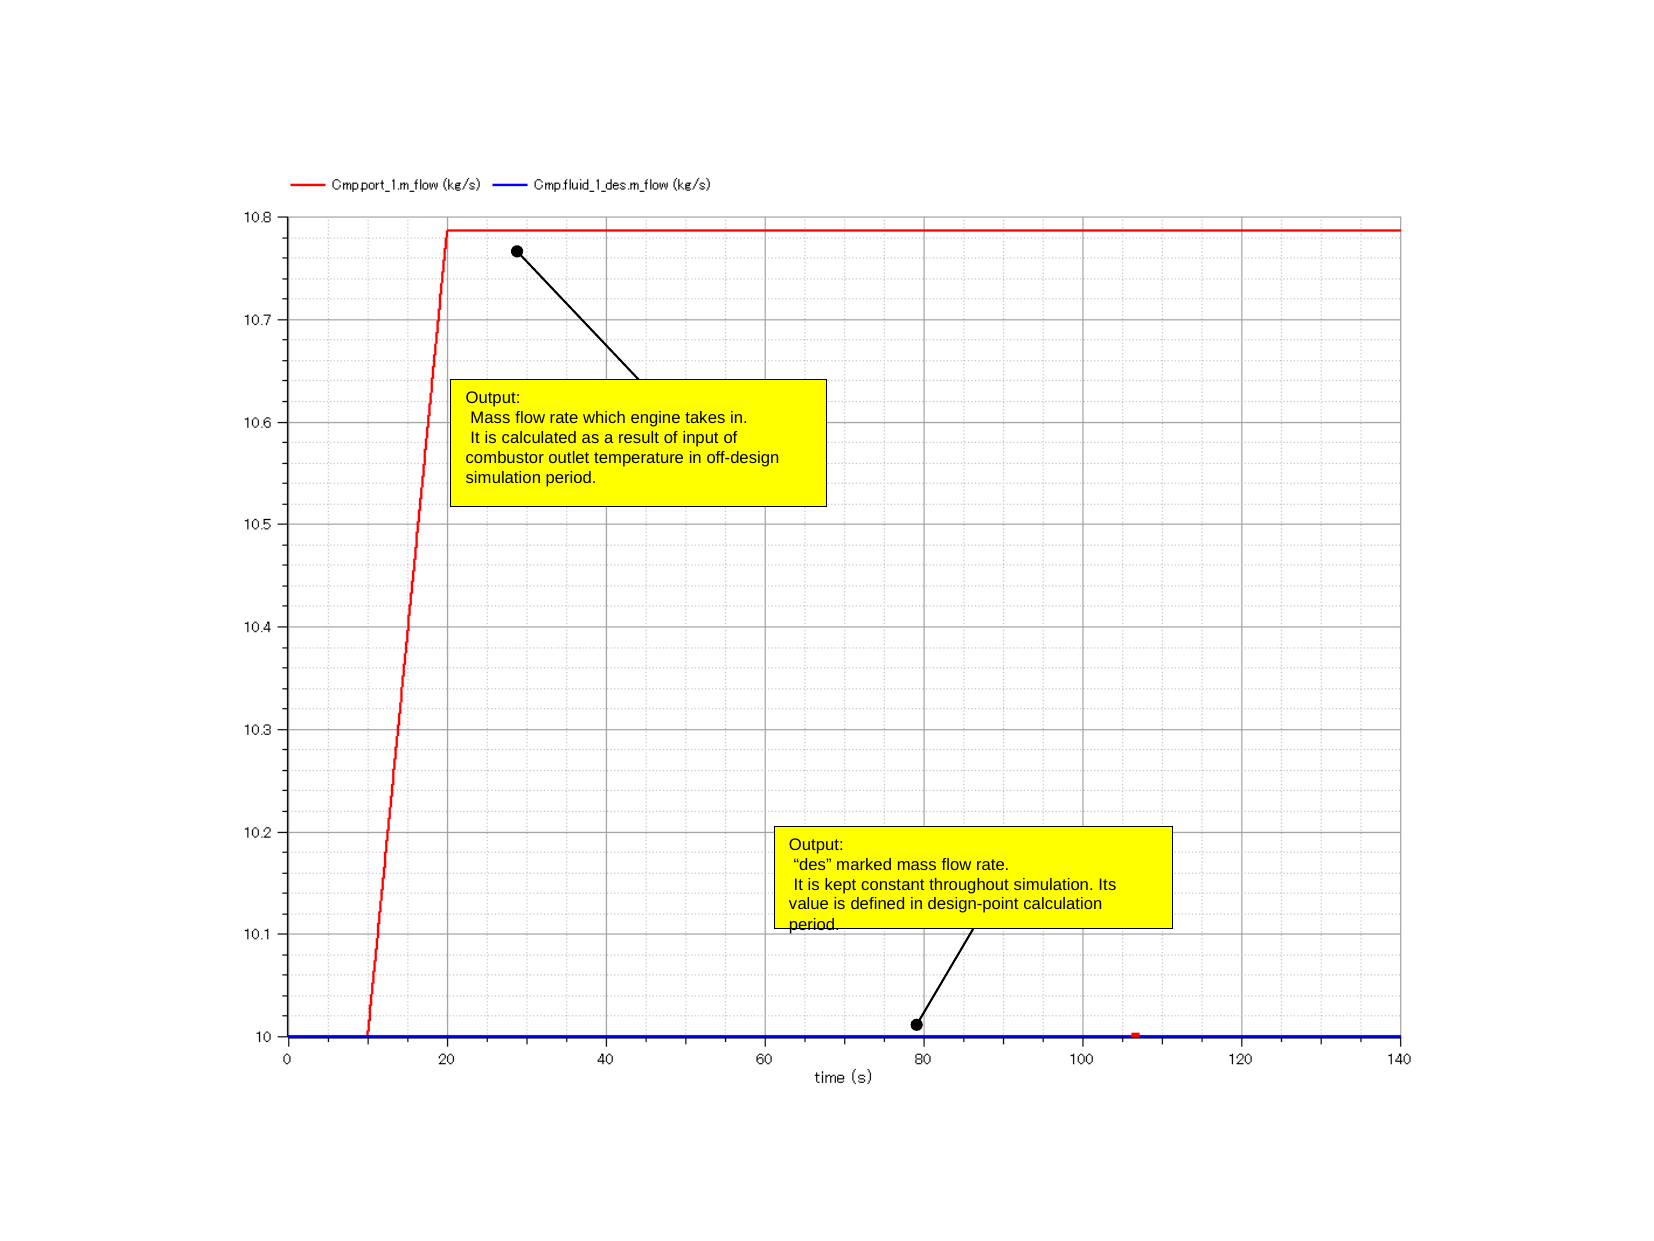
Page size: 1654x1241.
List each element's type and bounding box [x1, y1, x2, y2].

text_box [916, 928, 974, 1026]
text_box [516, 251, 640, 380]
picture [238, 163, 1420, 1090]
